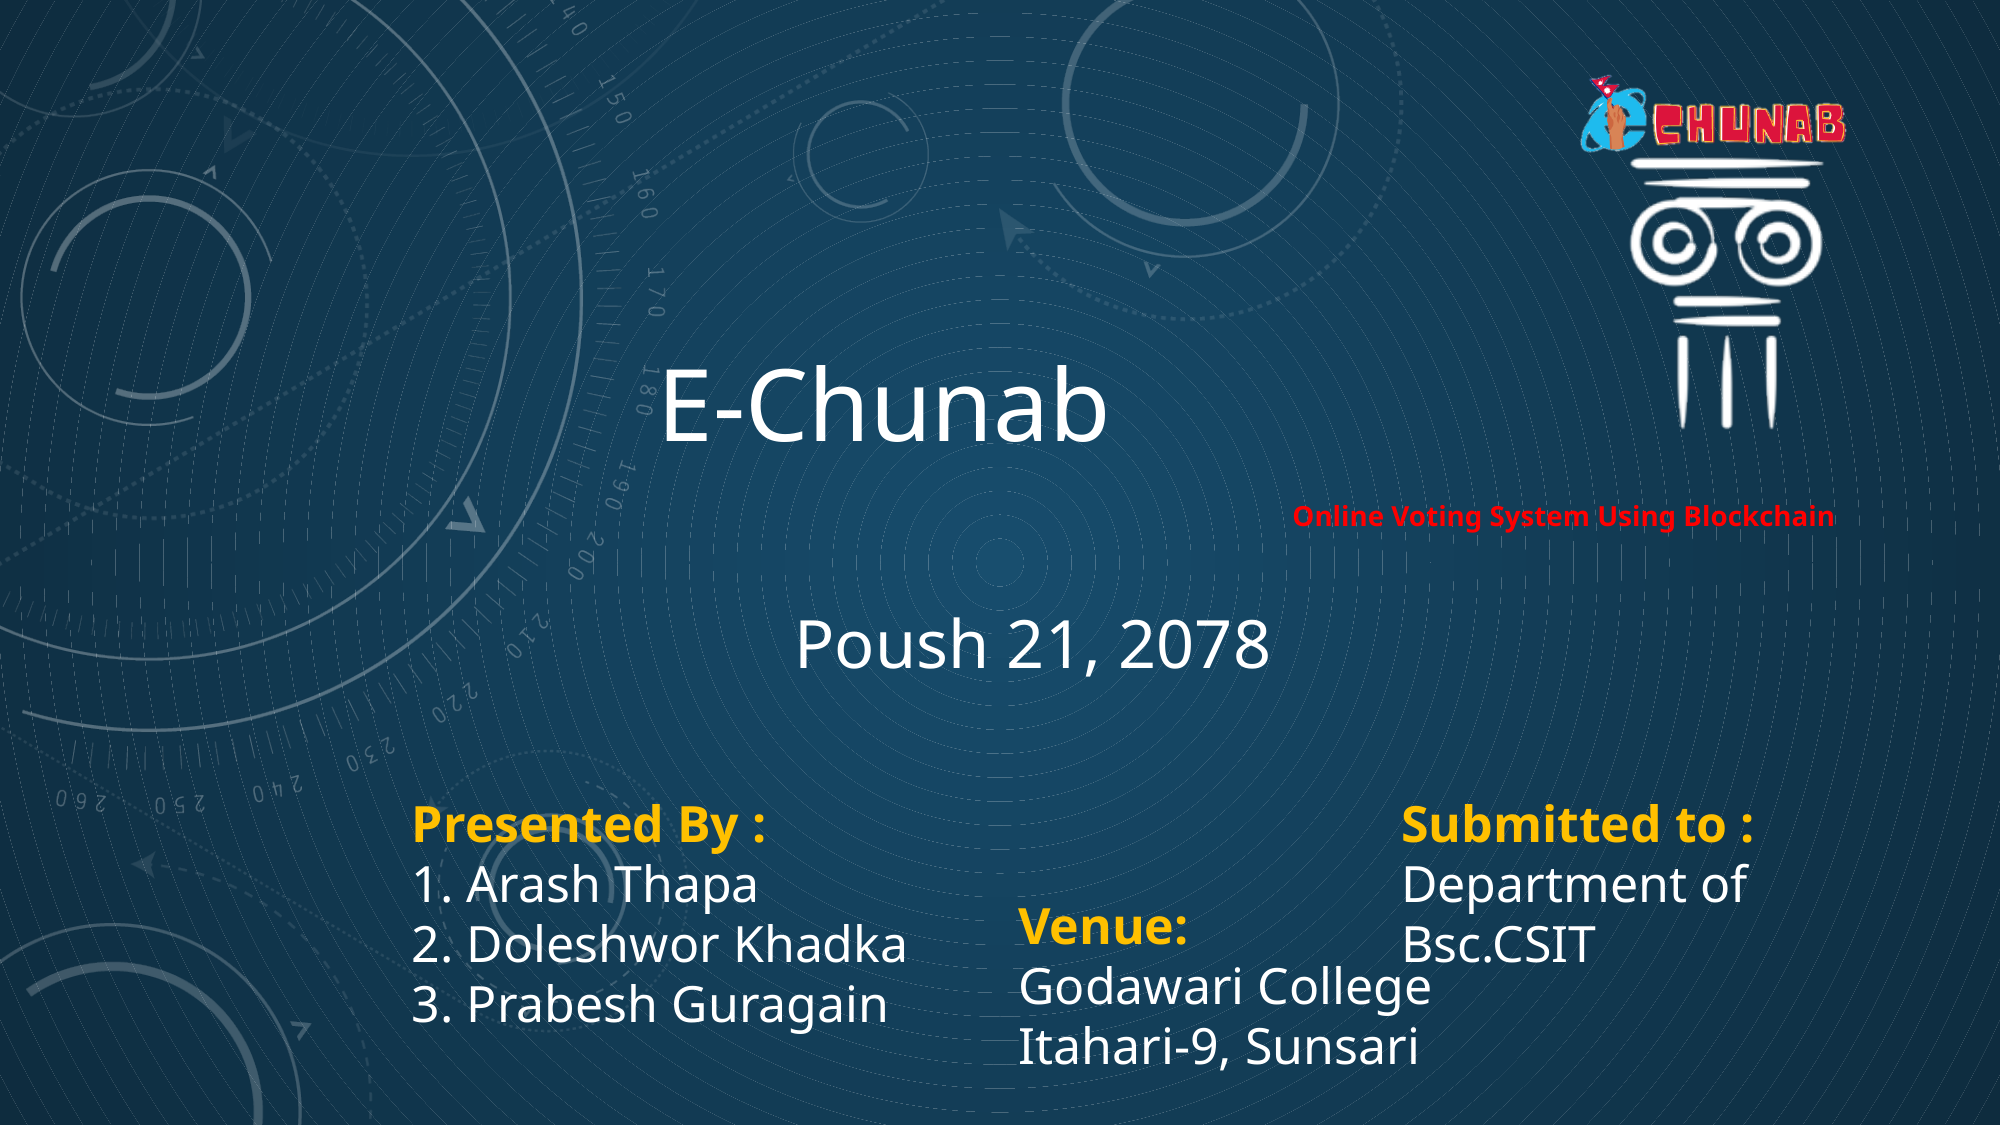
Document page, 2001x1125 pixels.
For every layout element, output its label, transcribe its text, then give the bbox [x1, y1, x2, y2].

text_box Submitted to : Department of Bsc.CSIT [1386, 785, 1920, 1026]
picture [0, 0, 2000, 1125]
text_box Poush 21, 2078 [663, 594, 1404, 689]
text_box Presented By : 1. Arash Thapa 2. Doleshwor Khadka 3. Prabesh Guragain [397, 785, 931, 1086]
title Online Voting System Using Blockchain [426, 401, 1851, 540]
text_box Venue: Godawari College Itahari-9, Sunsari [1003, 886, 1537, 1125]
text_box E-Chunab [581, 331, 1127, 470]
